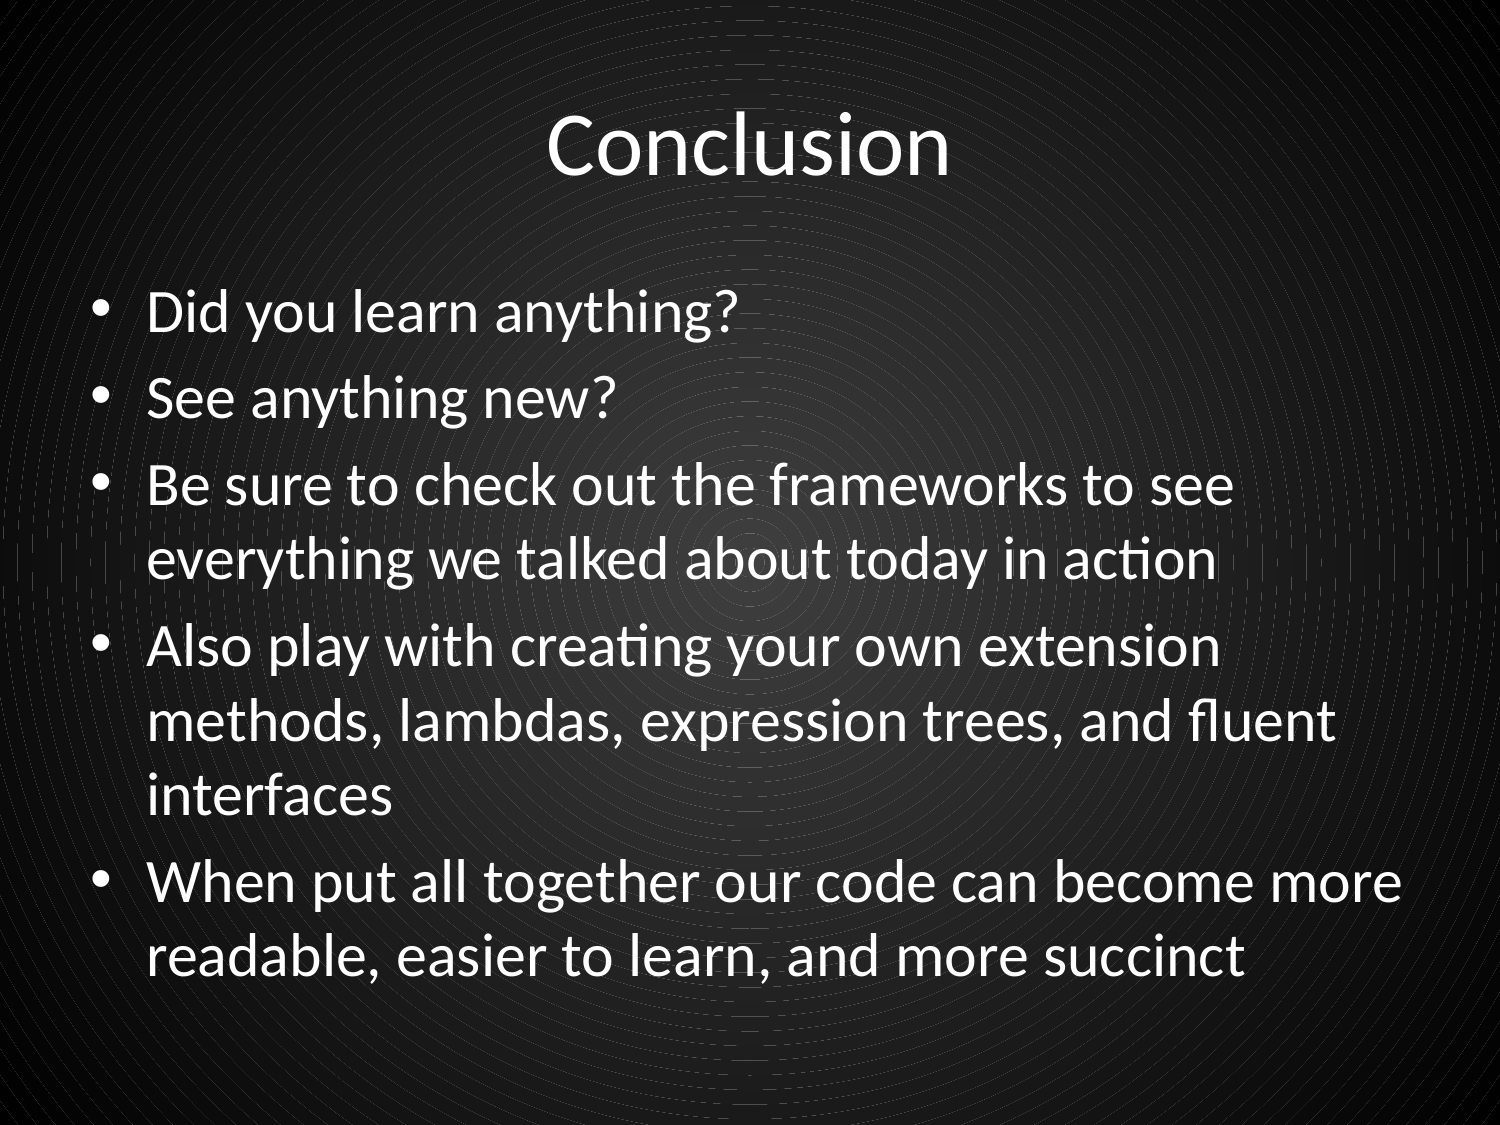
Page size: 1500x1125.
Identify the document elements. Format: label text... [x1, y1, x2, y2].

title Conclusion [75, 45, 1425, 233]
list Did you learn anything? See anything new? Be sure to check out the frameworks to see everything we talked about today in action Also play with creating your own extension methods, lambdas, expression trees, and fluent interfaces When put all together our code can become more readable, easier to learn, and more succinct [75, 262, 1425, 1005]
